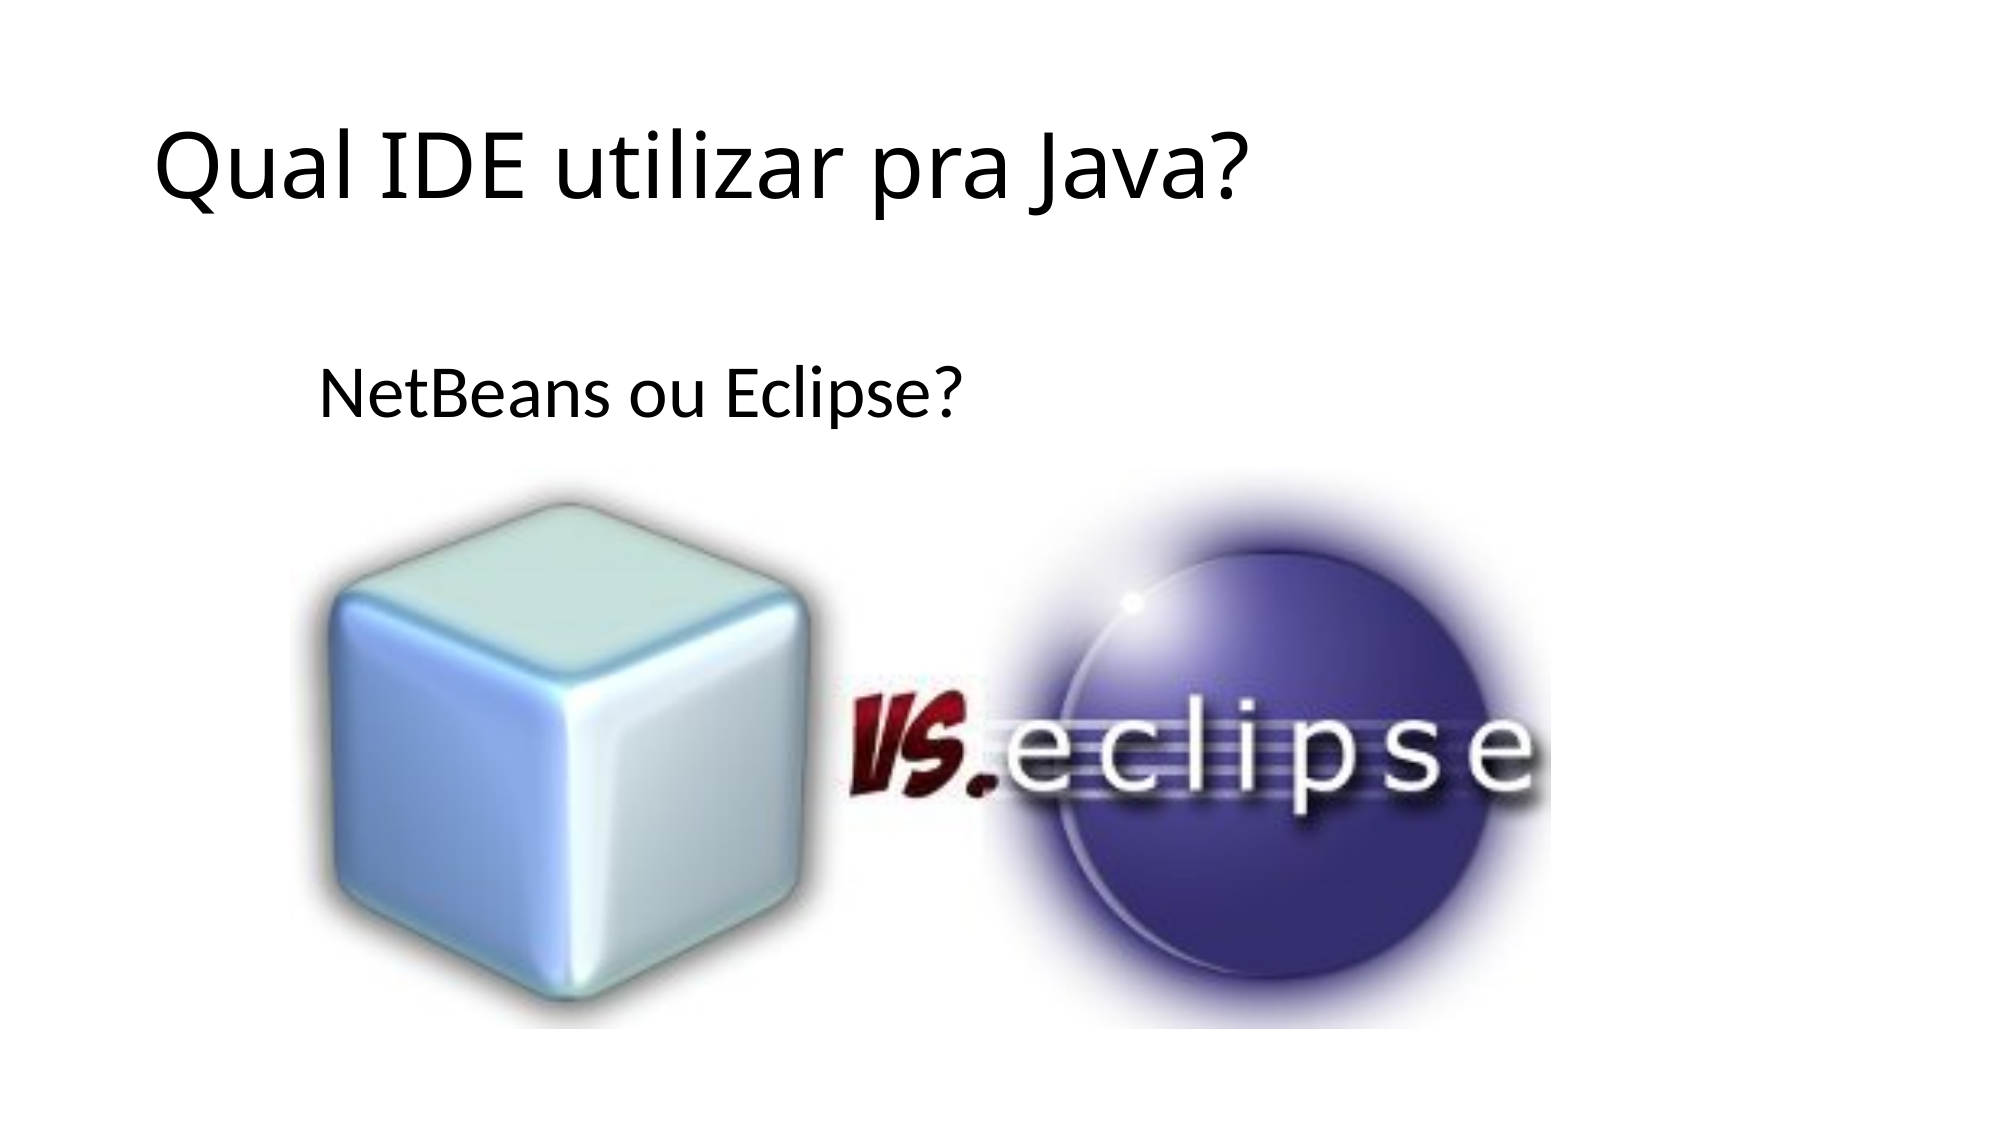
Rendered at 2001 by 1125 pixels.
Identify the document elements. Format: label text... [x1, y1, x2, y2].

title Qual IDE utilizar pra Java? [137, 59, 1863, 278]
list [290, 468, 1551, 1029]
text_box NetBeans ou Eclipse? [304, 335, 982, 440]
